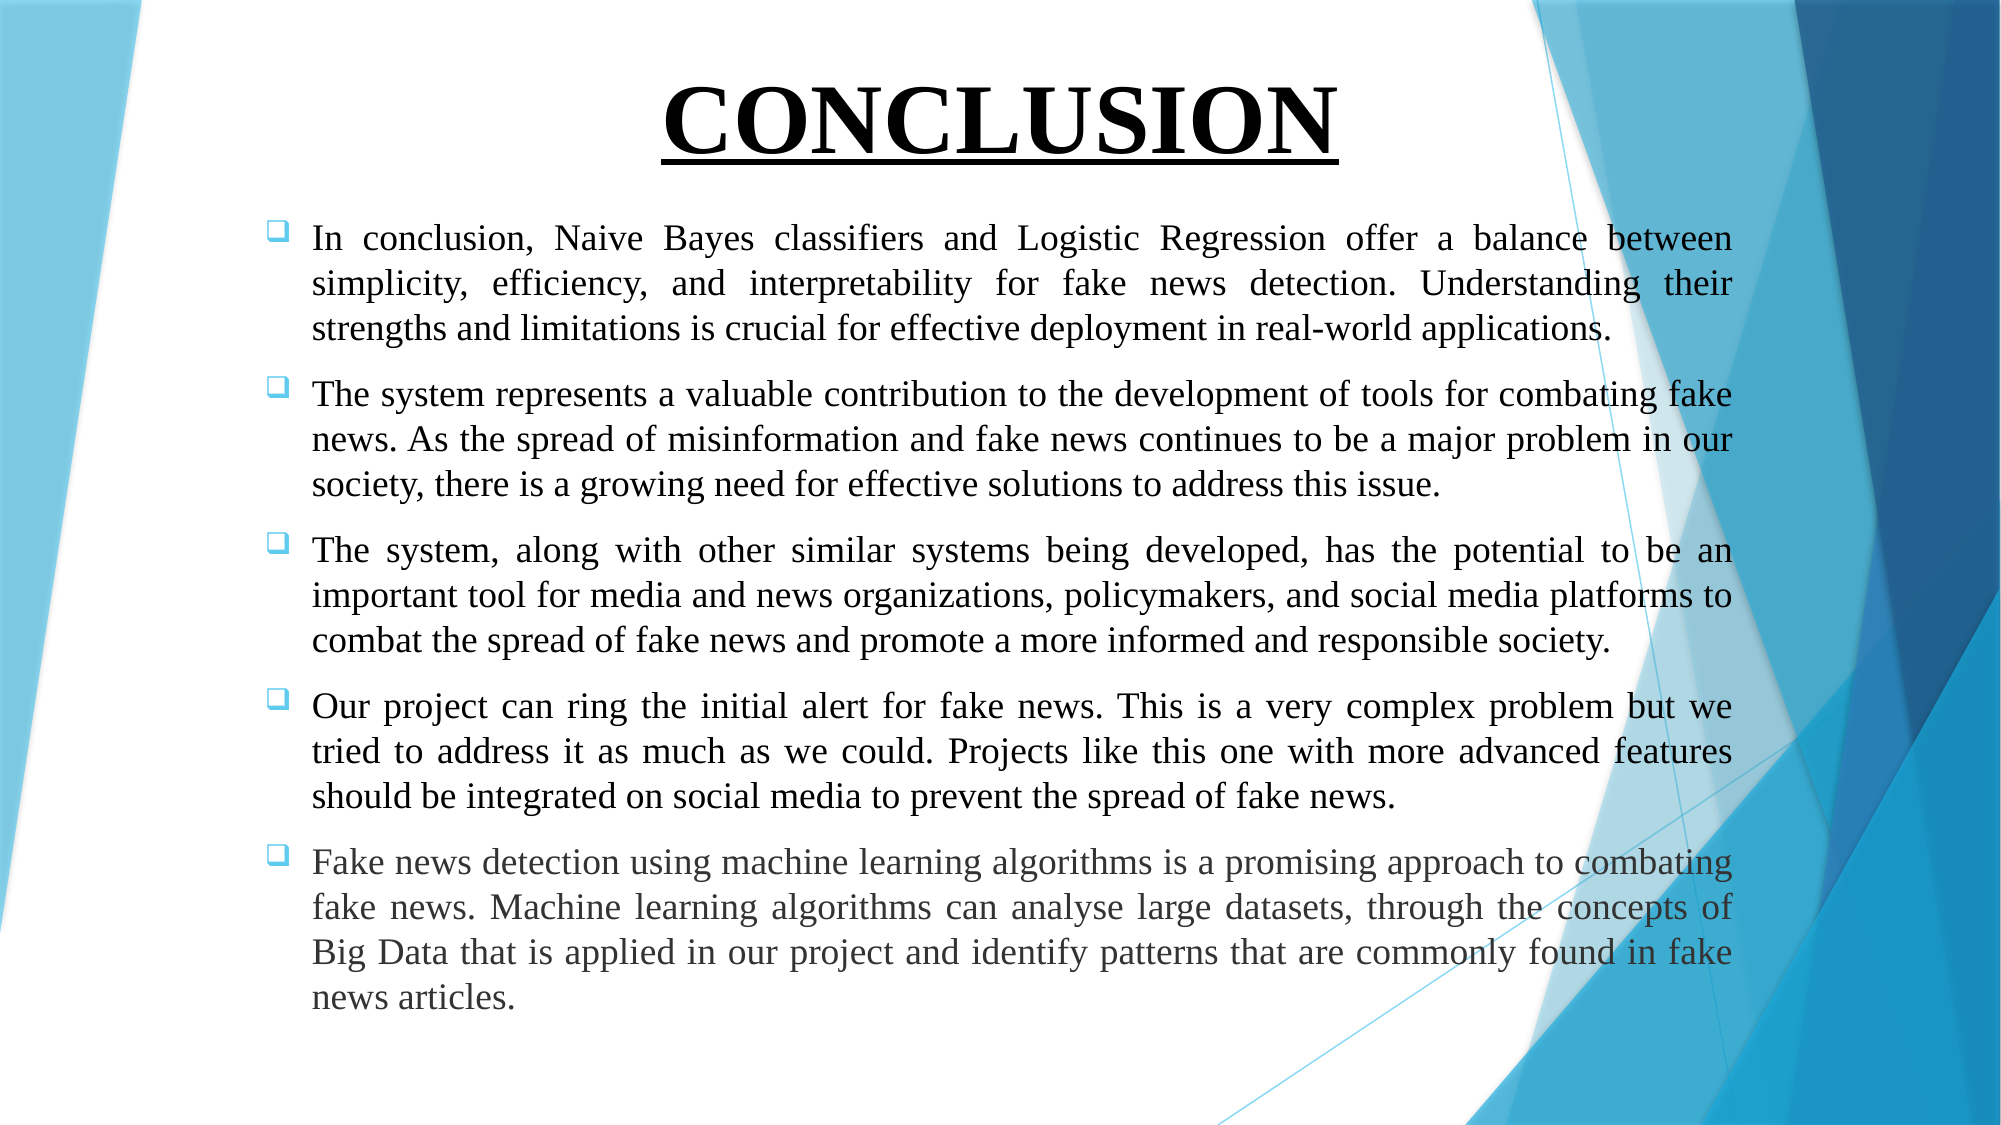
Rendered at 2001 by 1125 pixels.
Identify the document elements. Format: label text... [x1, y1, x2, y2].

title CONCLUSION [249, 29, 1750, 205]
subtitle In conclusion, Naive Bayes classifiers and Logistic Regression offer a balance between simplicity, efficiency, and interpretability for fake news detection. Understanding their strengths and limitations is crucial for effective deployment in real-world applications. The system represents a valuable contribution to the development of tools for combating fake news. As the spread of misinformation and fake news continues to be a major problem in our society, there is a growing need for effective solutions to address this issue. The system, along with other similar systems being developed, has the potential to be an important tool for media and news organizations, policymakers, and social media platforms to combat the spread of fake news and promote a more informed and responsible society. Our project can ring the initial alert for fake news. This is a very complex problem but we tried to address it as much as we could. Projects like this one with more advanced features should be integrated on social media to prevent the spread of fake news. Fake news detection using machine learning algorithms is a promising approach to combating fake news. Machine learning algorithms can analyse large datasets, through the concepts of Big Data that is applied in our project and identify patterns that are commonly found in fake news articles. [249, 205, 1750, 1096]
